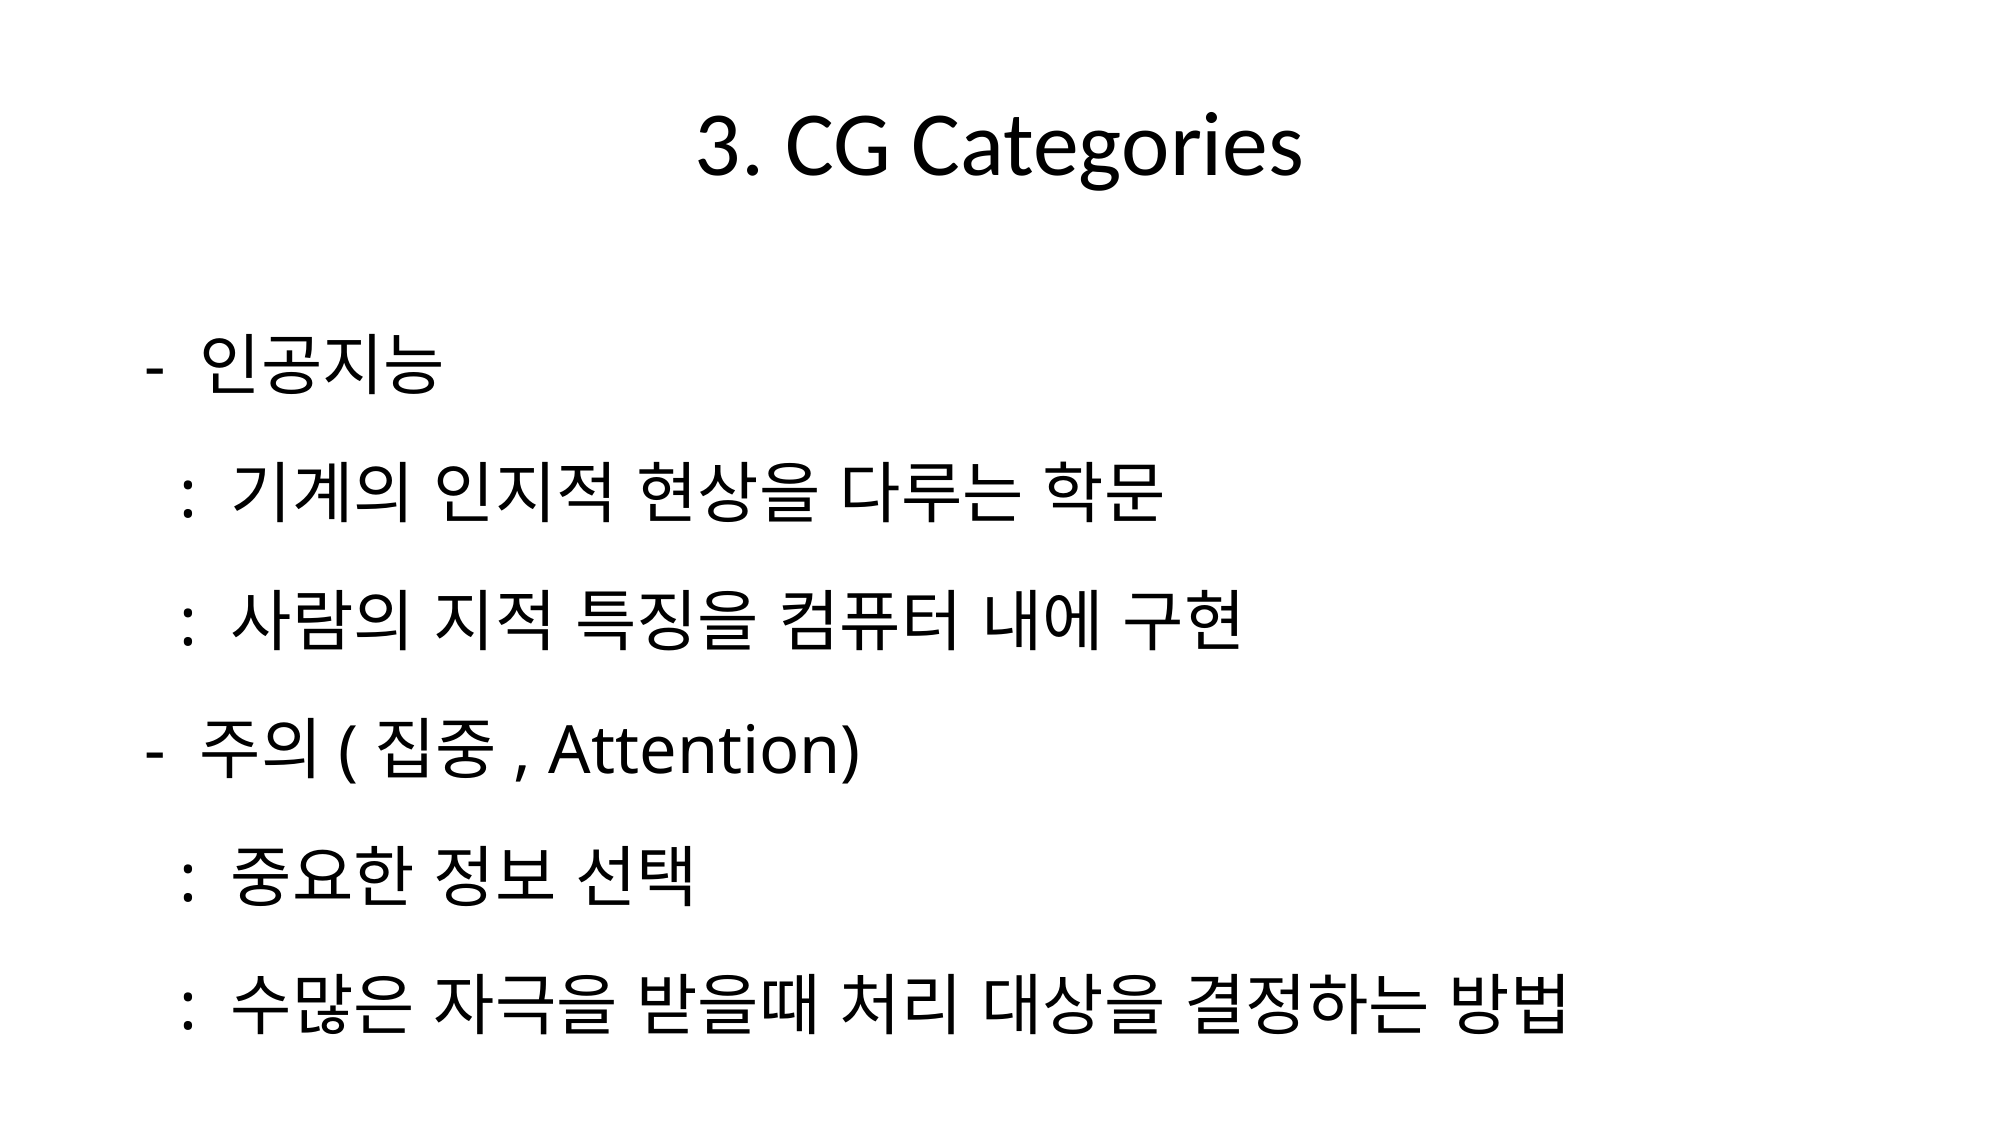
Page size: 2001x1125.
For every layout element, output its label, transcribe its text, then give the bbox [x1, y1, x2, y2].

title 3. CG Categories [99, 45, 1900, 233]
list - 인공지능 : 기계의 인지적 현상을 다루는 학문 : 사람의 지적 특징을 컴퓨터 내에 구현 - 주의(집중, Attention) : 중요한 정보 선택 : 수많은 자극을 받을때 처리 대상을 결정하는 방법 [60, 267, 1861, 1011]
